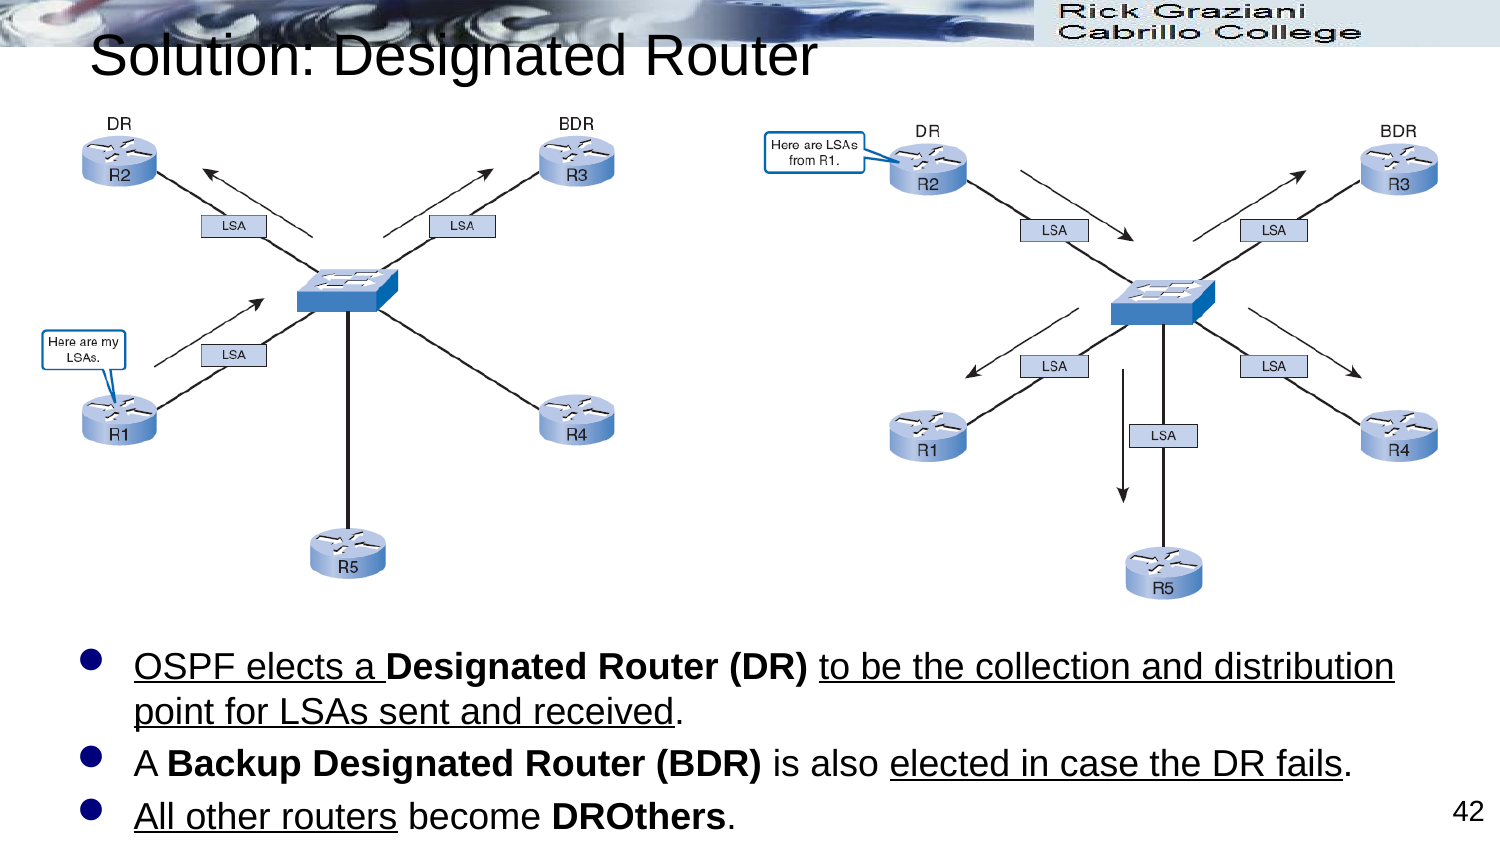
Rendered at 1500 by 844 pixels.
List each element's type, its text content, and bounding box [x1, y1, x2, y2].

picture [0, 0, 1500, 47]
slide_number 42 [1413, 784, 1500, 844]
picture [749, 109, 1447, 603]
text_box OSPF elects a Designated Router (DR) to be the collection and distribution point for LSAs sent and received. A Backup Designated Router (BDR) is also elected in case the DR fails. All other routers become DROthers. [62, 634, 1413, 844]
picture [24, 109, 638, 582]
text_box Solution: Designated Router [74, 9, 1425, 97]
